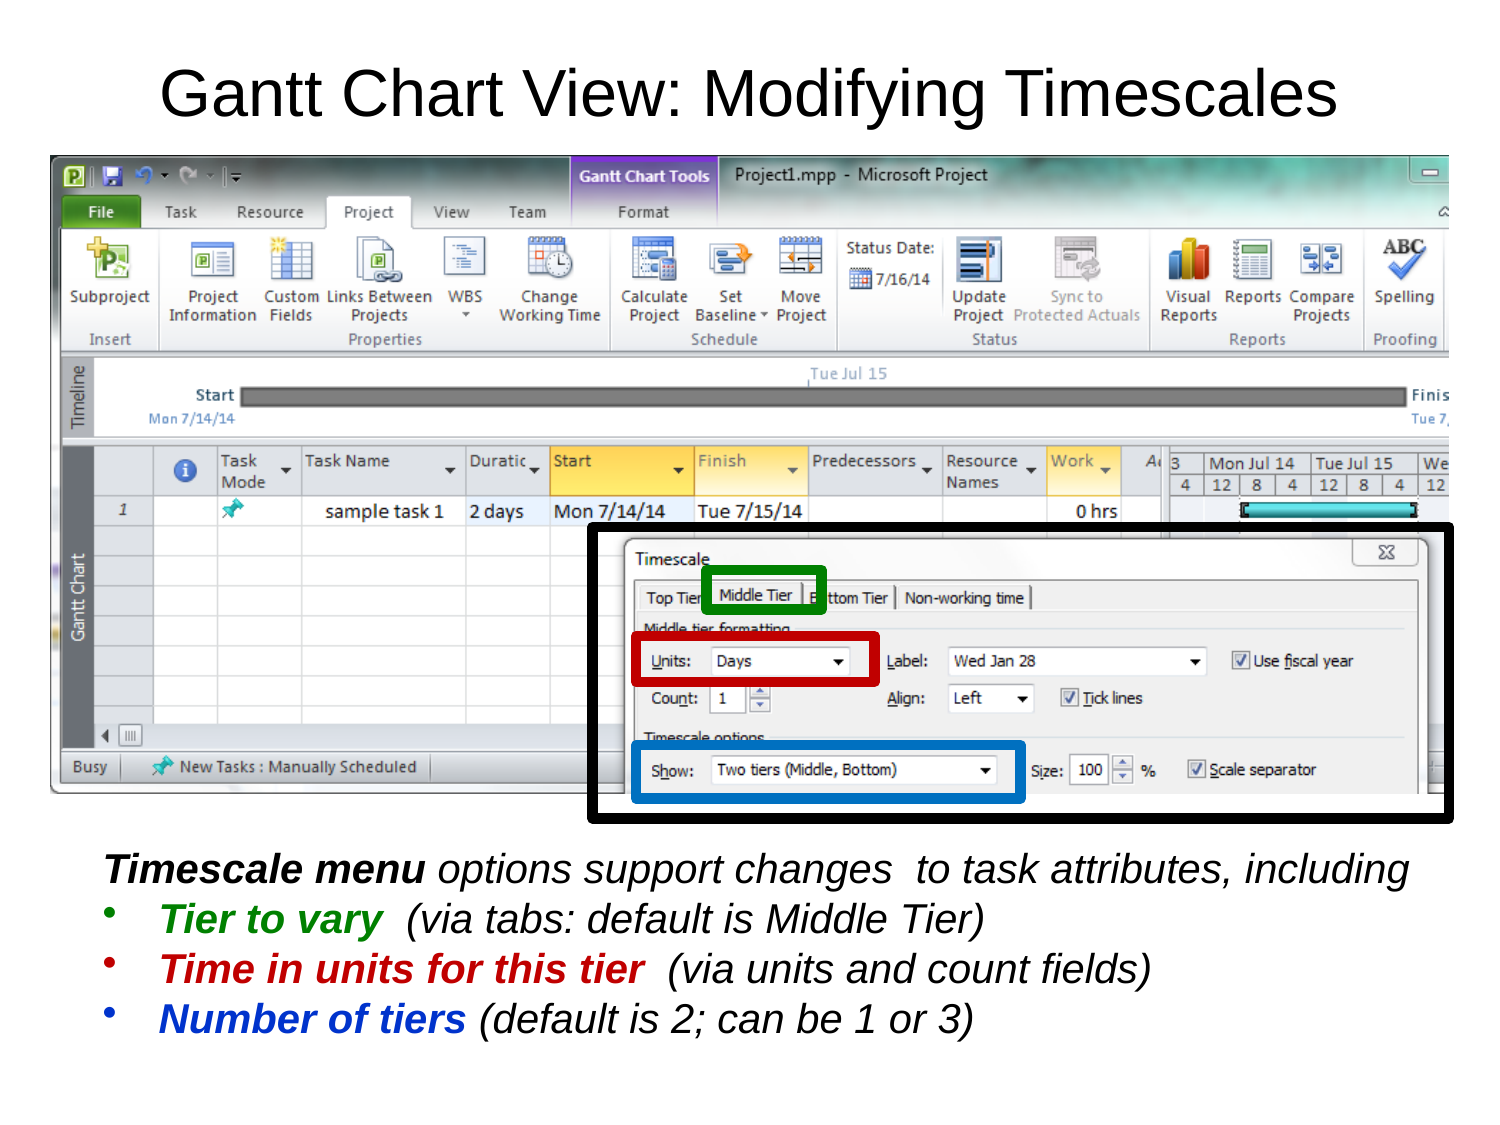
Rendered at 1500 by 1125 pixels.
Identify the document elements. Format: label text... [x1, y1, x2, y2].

text_box [591, 799, 1451, 820]
picture [49, 155, 1450, 794]
text_box Timescale menu options support changes to task attributes, including Tier to vary (via tabs: default is Middle Tier) Time in units for this tier (via units and count fields) Number of tiers (default is 2; can be 1 or 3) [87, 834, 1449, 1061]
title Gantt Chart View: Modifying Timescales [75, 45, 1425, 135]
